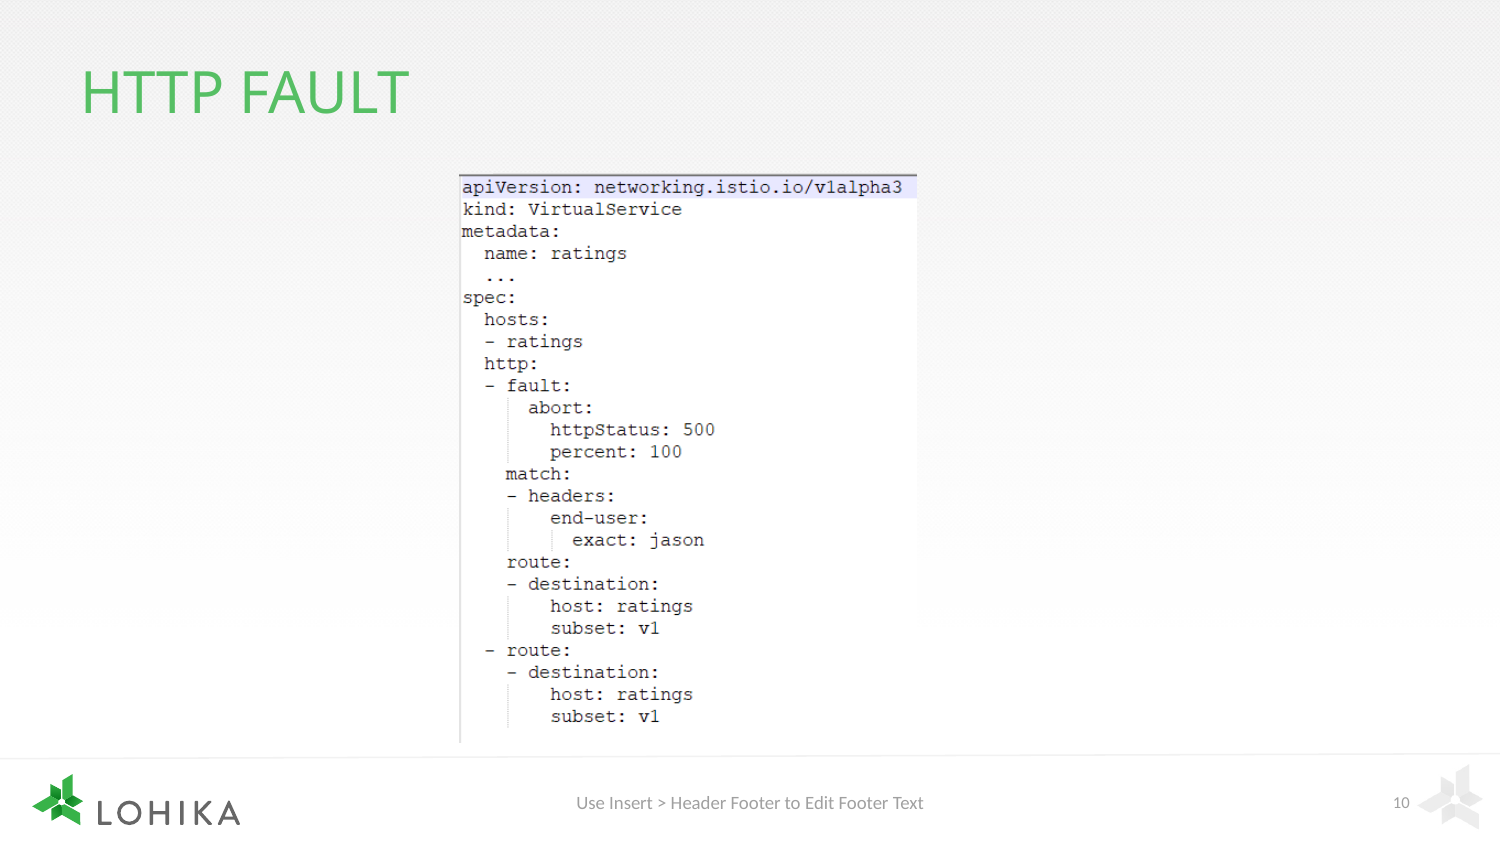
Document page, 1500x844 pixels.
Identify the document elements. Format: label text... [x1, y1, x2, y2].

slide_number 10 [1342, 779, 1425, 825]
footer Use Insert > Header Footer to Edit Footer Text [342, 779, 1158, 825]
picture [0, 0, 1500, 757]
title Http fault [64, 47, 1415, 189]
picture [0, 755, 1500, 844]
